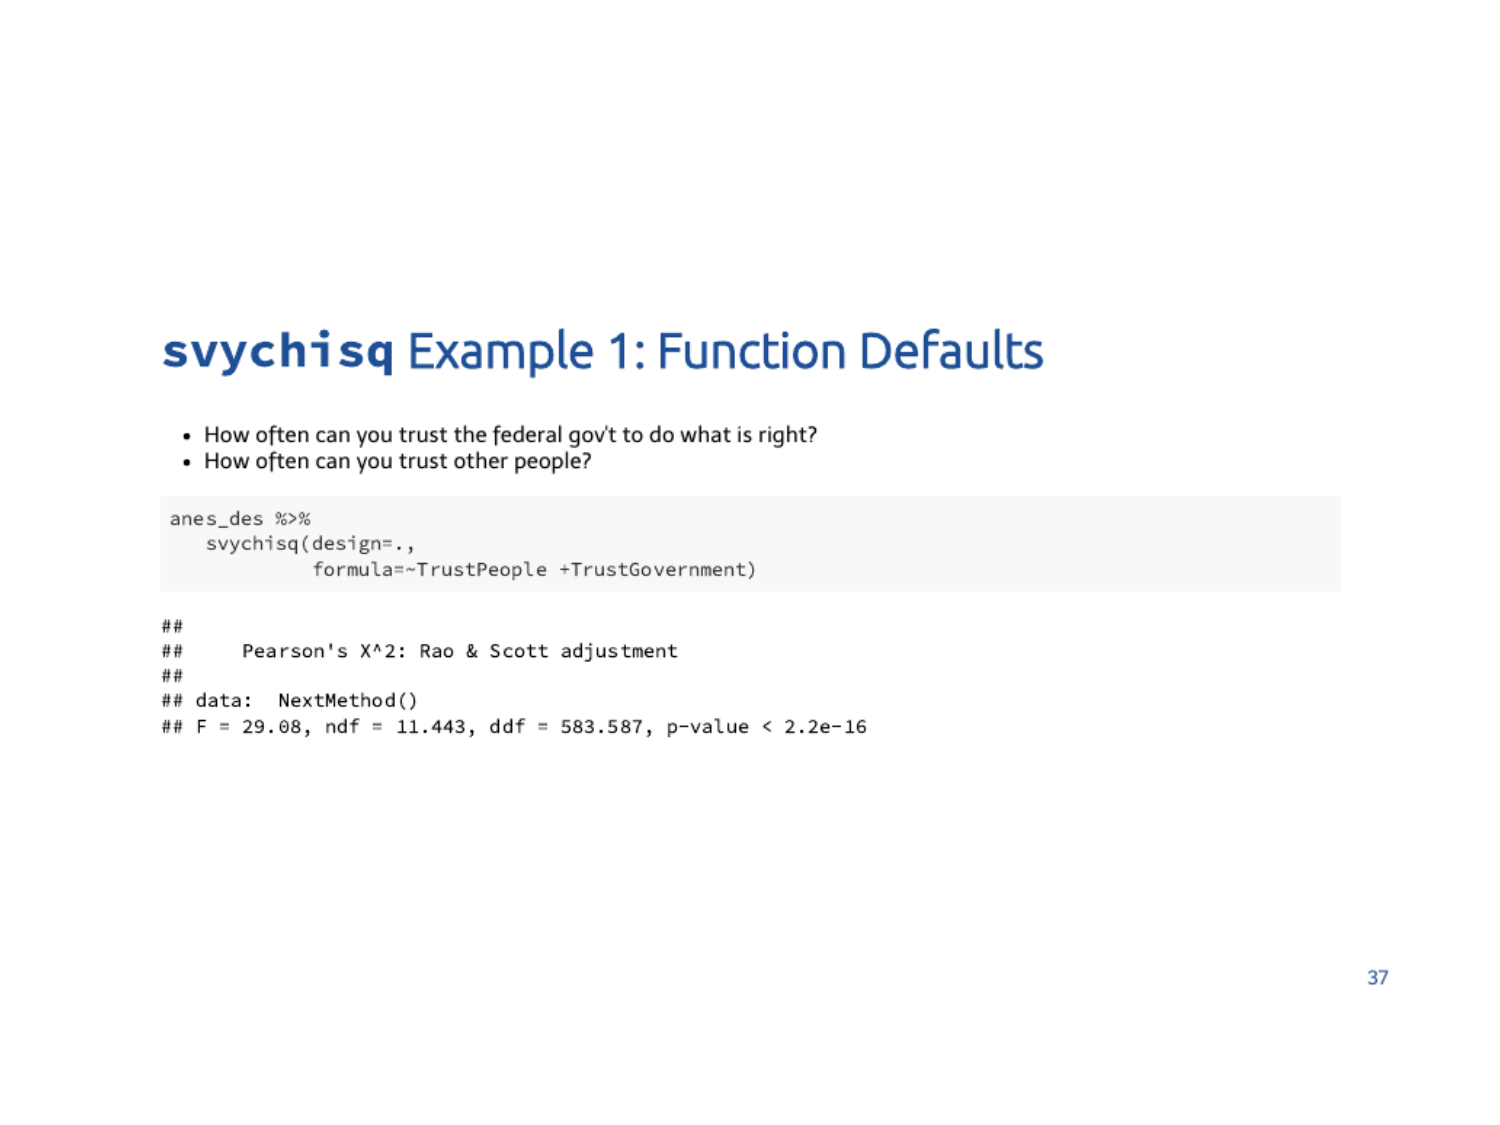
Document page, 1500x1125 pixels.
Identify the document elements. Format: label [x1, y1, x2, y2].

picture [91, 262, 1411, 1005]
